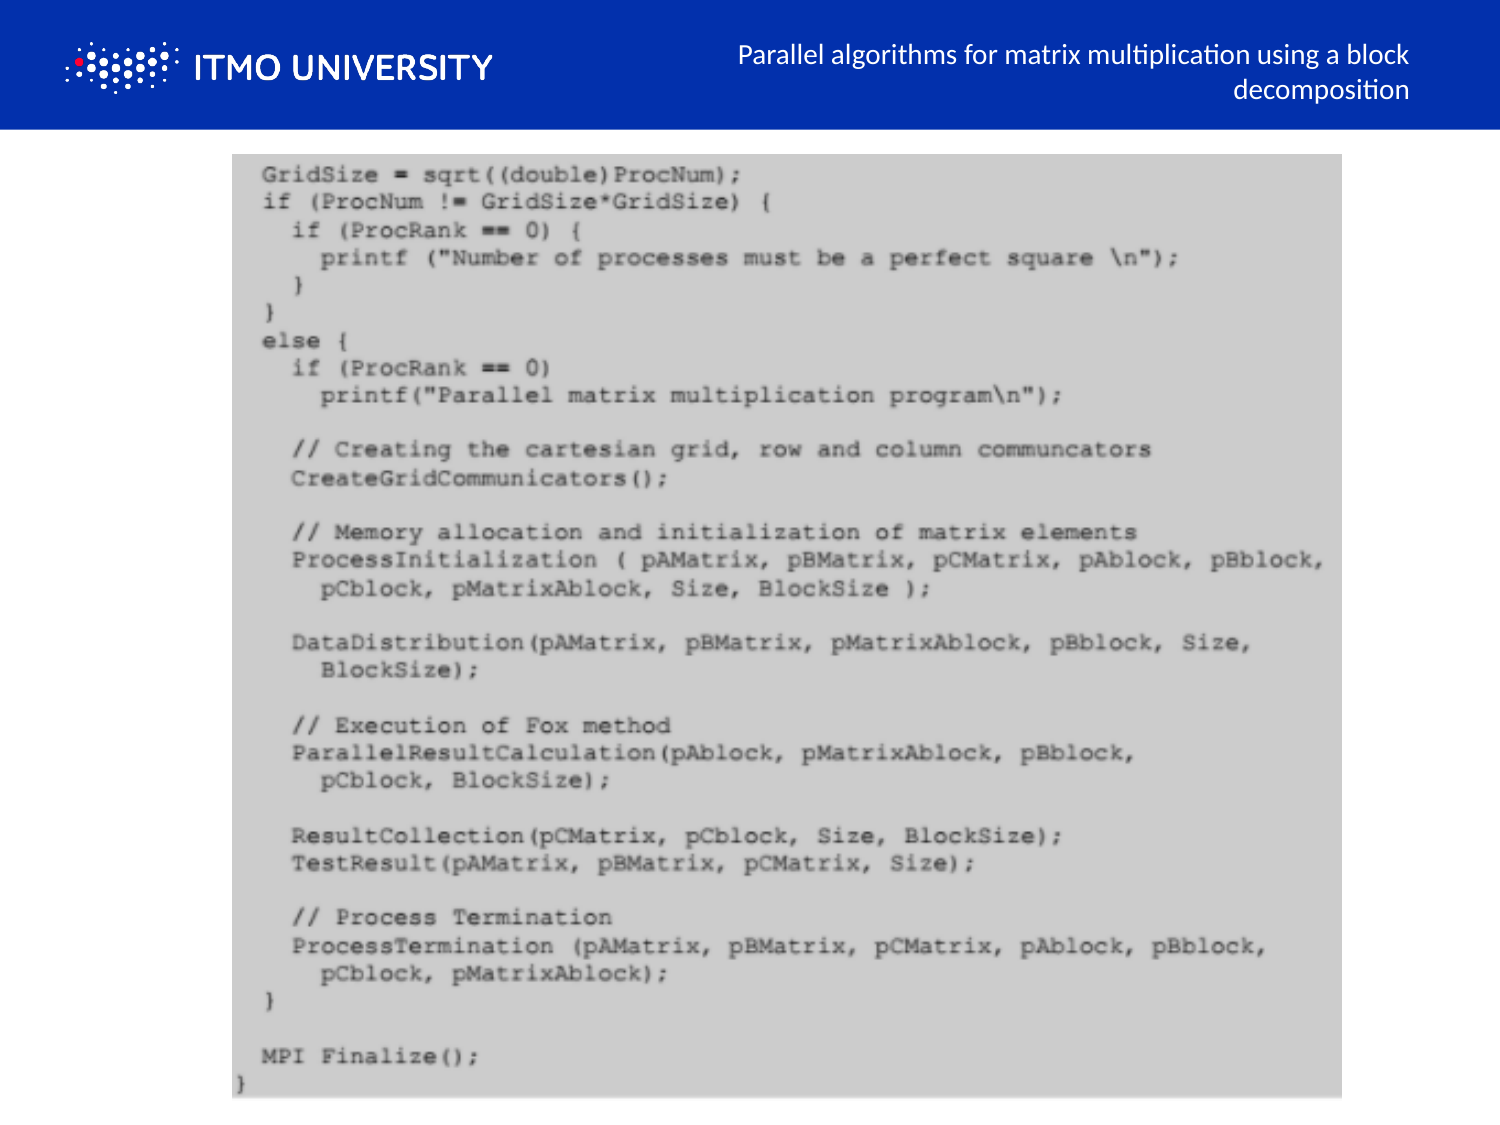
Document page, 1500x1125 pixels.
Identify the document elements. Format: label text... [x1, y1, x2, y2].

footer Parallel algorithms for matrix multiplication using a block decomposition [661, 40, 1425, 101]
picture [231, 154, 1427, 1102]
picture [0, 0, 545, 140]
